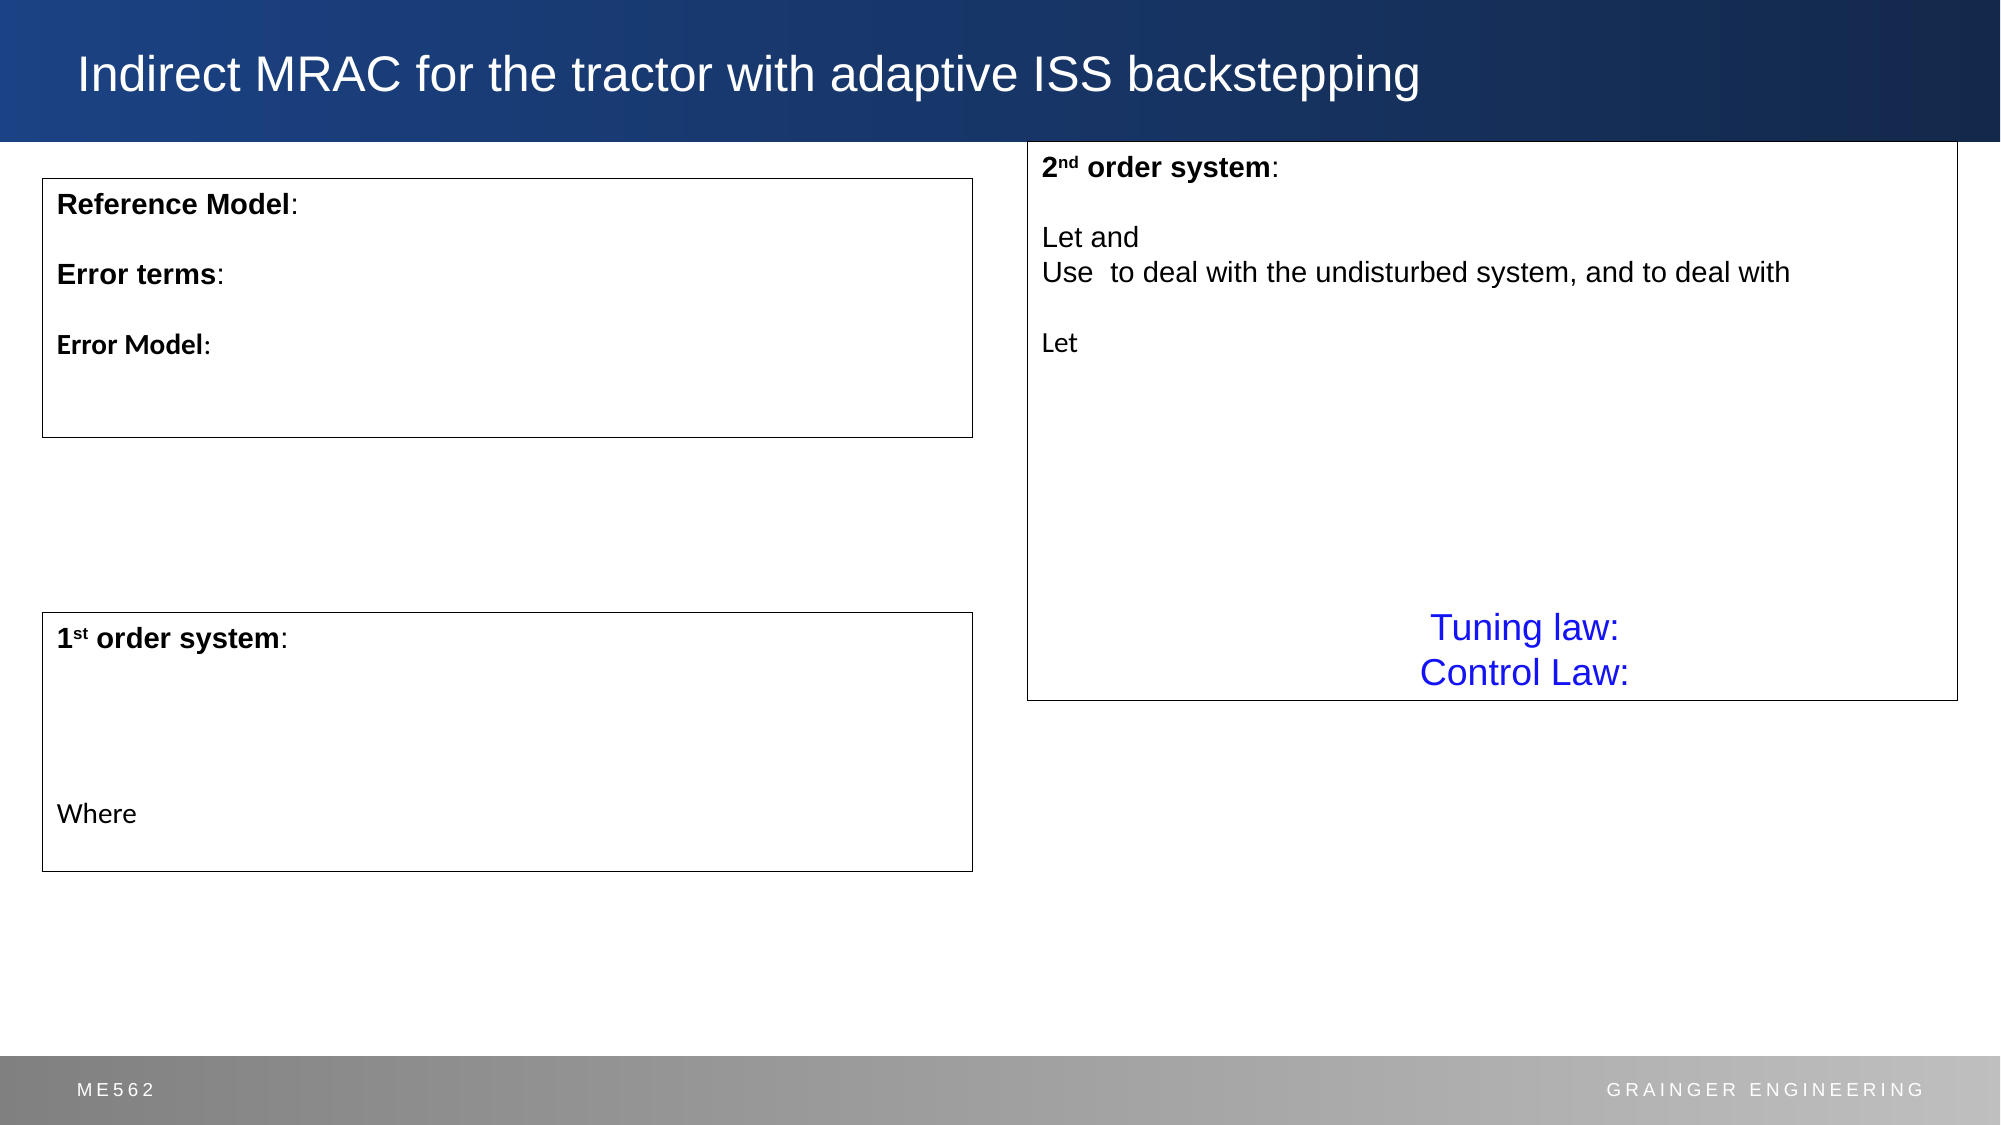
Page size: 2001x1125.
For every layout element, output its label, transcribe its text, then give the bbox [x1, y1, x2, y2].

text_box Indirect MRAC for the tractor with adaptive ISS backstepping [61, 33, 1852, 109]
text_box [0, 0, 2000, 142]
text_box ME562 [61, 1070, 1116, 1108]
text_box GRAINGER ENGINEERING [1531, 1070, 1938, 1108]
text_box [0, 1056, 2000, 1125]
